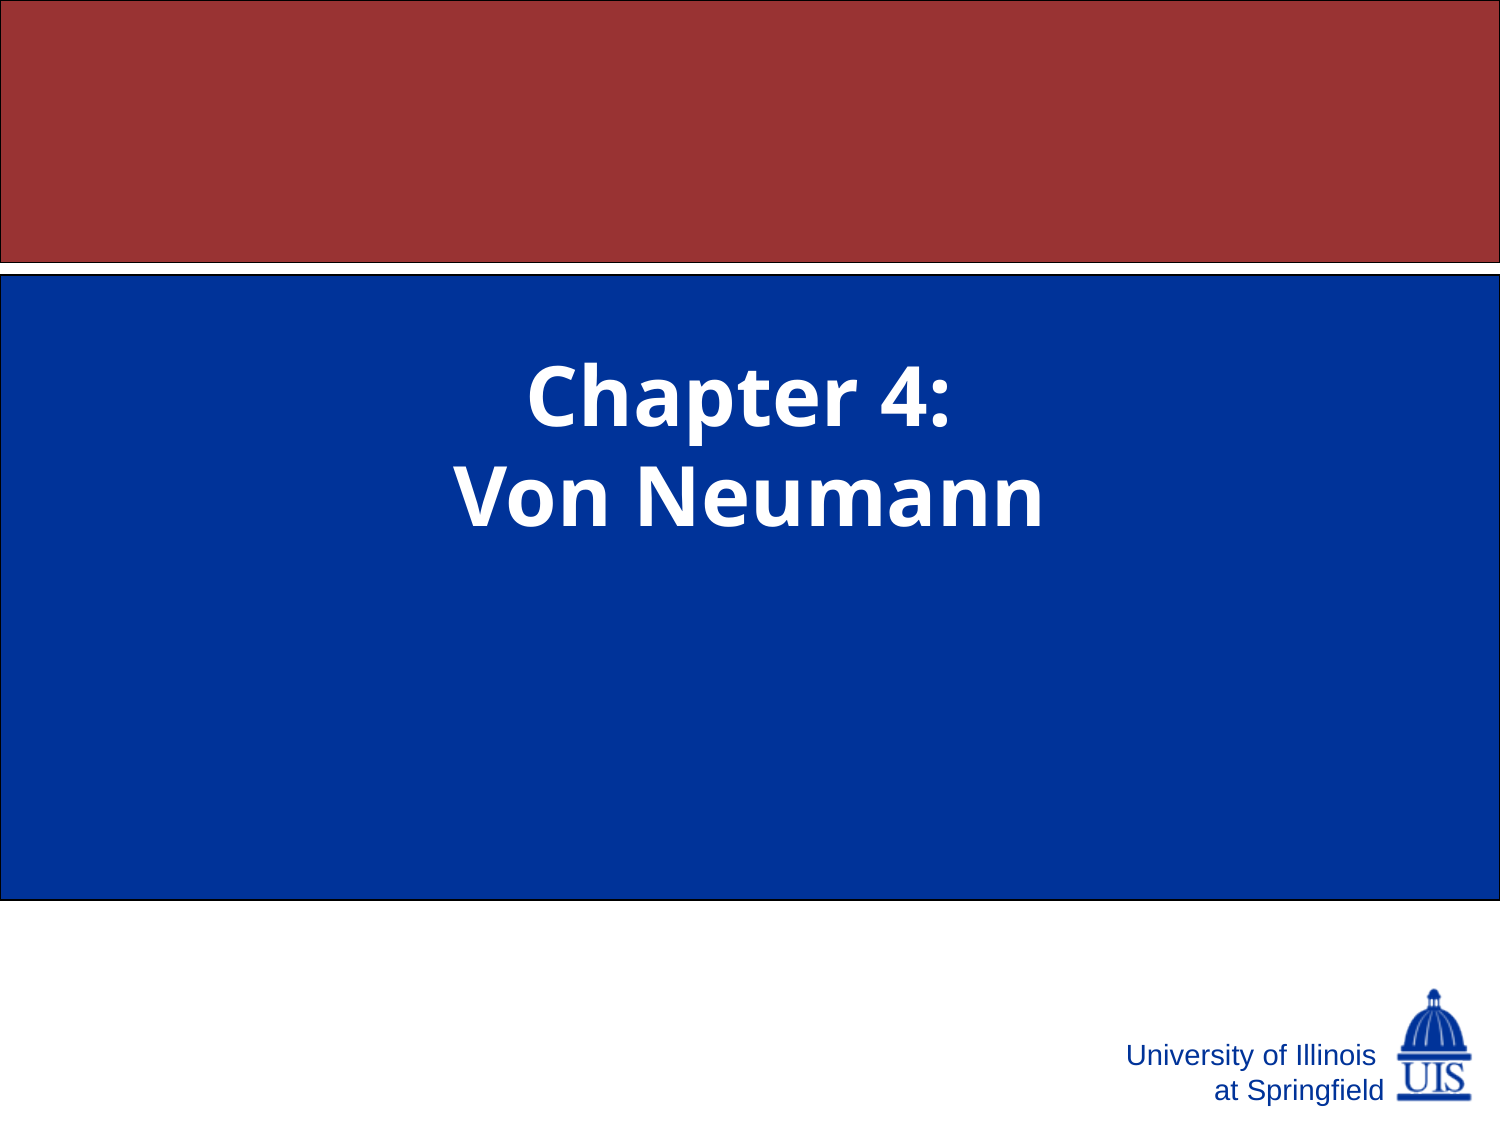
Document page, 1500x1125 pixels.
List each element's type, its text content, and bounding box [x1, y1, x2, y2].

title Chapter 4: Von Neumann [75, 349, 1425, 538]
picture [1395, 987, 1474, 1105]
